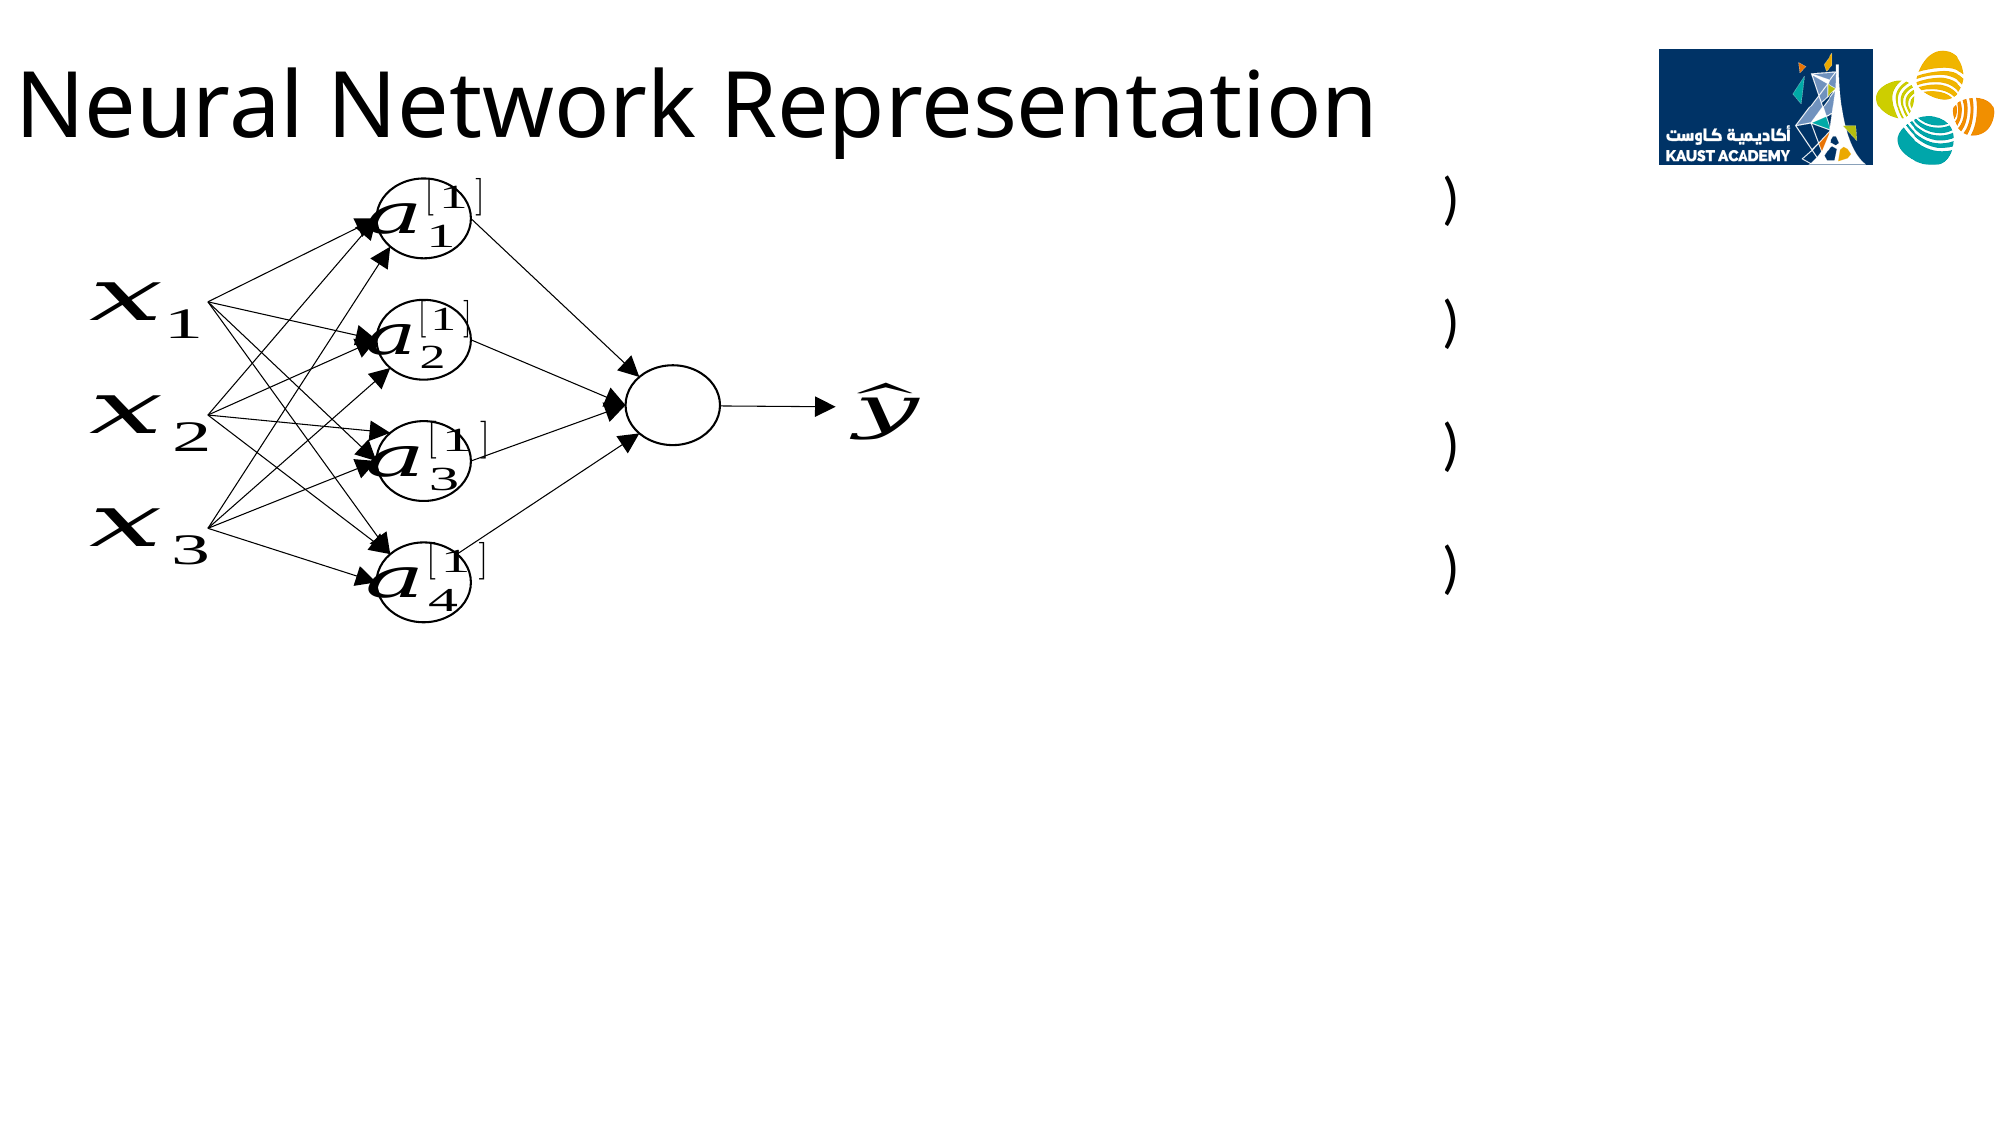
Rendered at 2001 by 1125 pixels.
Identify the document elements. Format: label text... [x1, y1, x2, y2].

text_box Neural Network Representation [0, 0, 1725, 217]
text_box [81, 177, 931, 623]
picture [1725, 49, 2000, 165]
